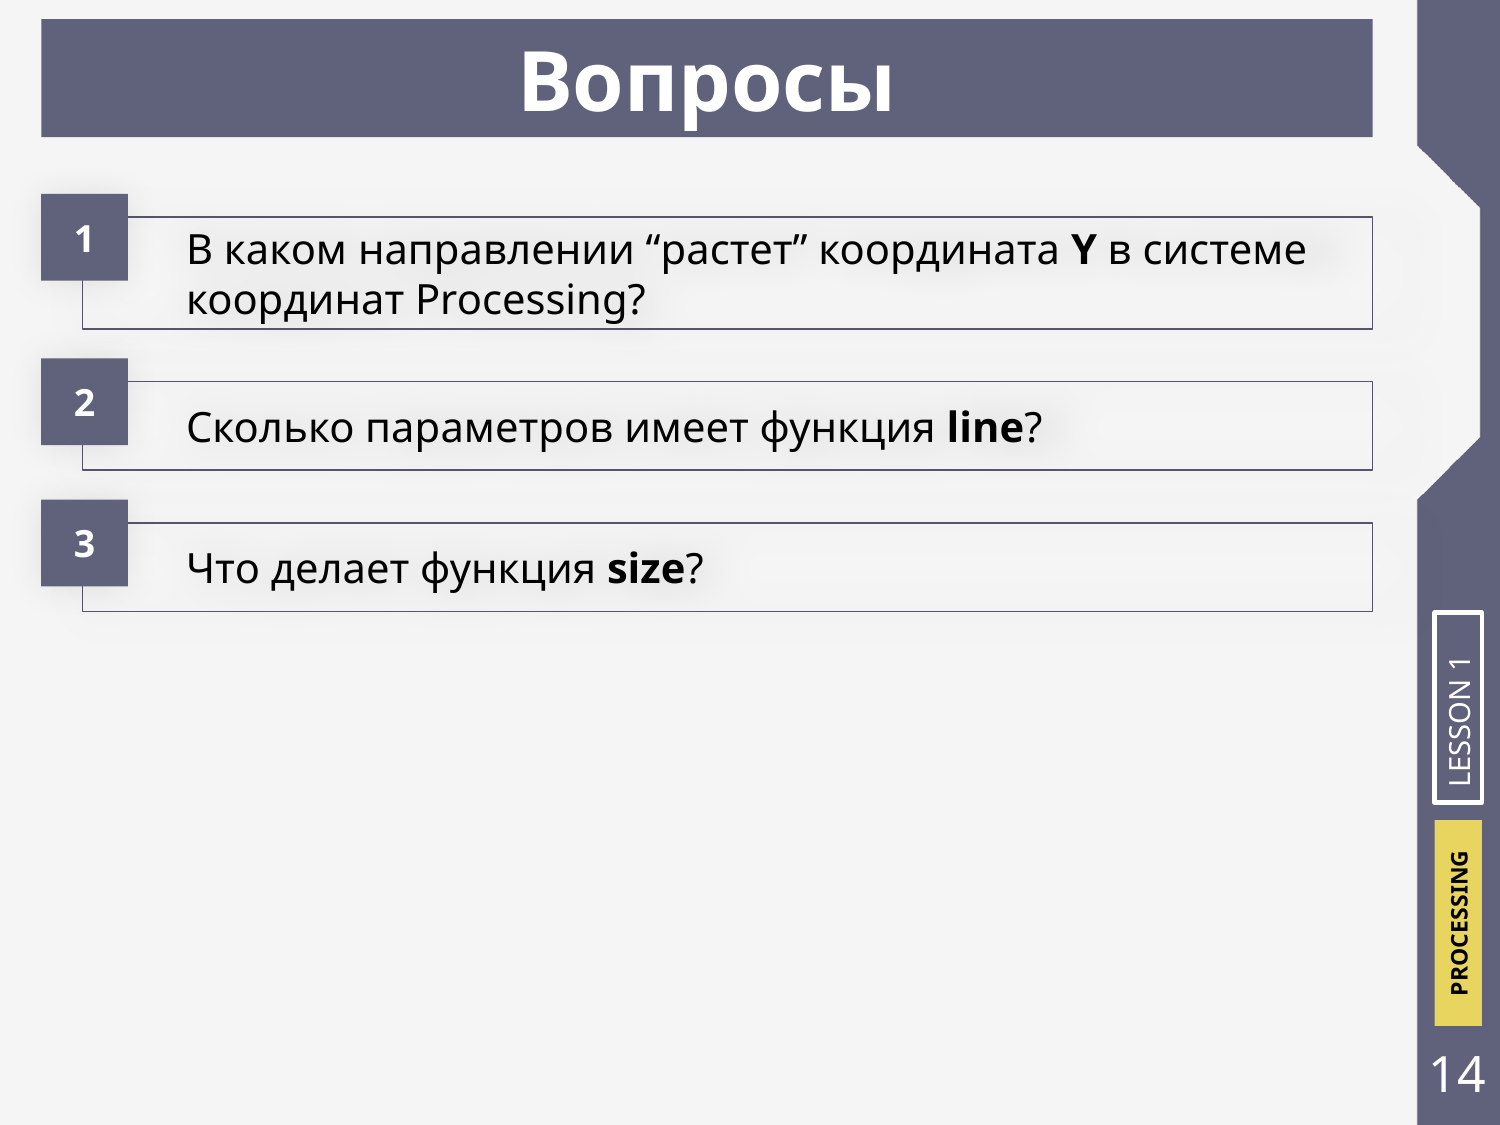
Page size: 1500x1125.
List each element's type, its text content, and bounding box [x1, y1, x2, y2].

text_box 2 [41, 358, 128, 446]
text_box 1 [41, 193, 128, 281]
text_box Что делает функция size? [82, 522, 1373, 612]
text_box В каком направлении “растет” координата Y в системе координат Processing? [82, 217, 1373, 329]
text_box 3 [41, 499, 128, 587]
picture [0, 0, 1500, 1125]
list LESSON 1 [1432, 610, 1484, 805]
text_box Сколько параметров имеет функция line? [82, 381, 1373, 471]
title Вопросы [41, 19, 1373, 138]
slide_number ‹#› [1401, 1029, 1500, 1125]
